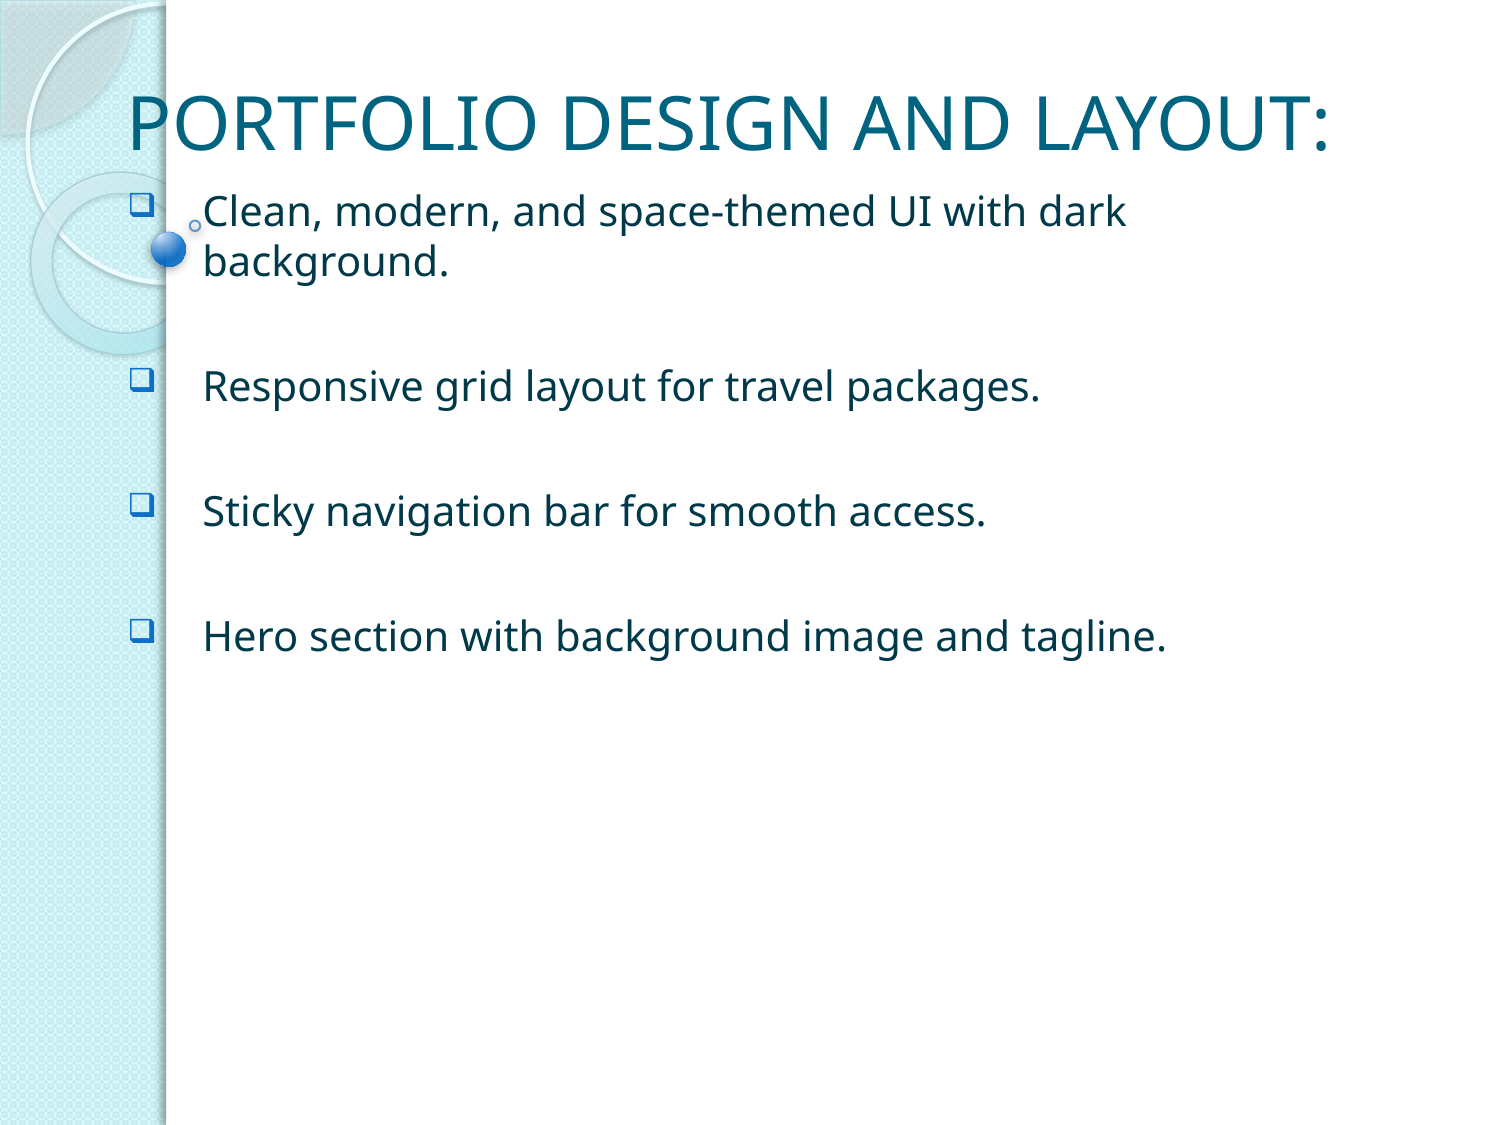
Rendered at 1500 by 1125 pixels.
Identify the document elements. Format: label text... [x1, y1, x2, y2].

subtitle Clean, modern, and space-themed UI with dark background. Responsive grid layout for travel packages. Sticky navigation bar for smooth access. Hero section with background image and tagline. [112, 184, 1388, 1059]
title PORTFOLIO DESIGN AND LAYOUT: [112, 42, 1388, 173]
